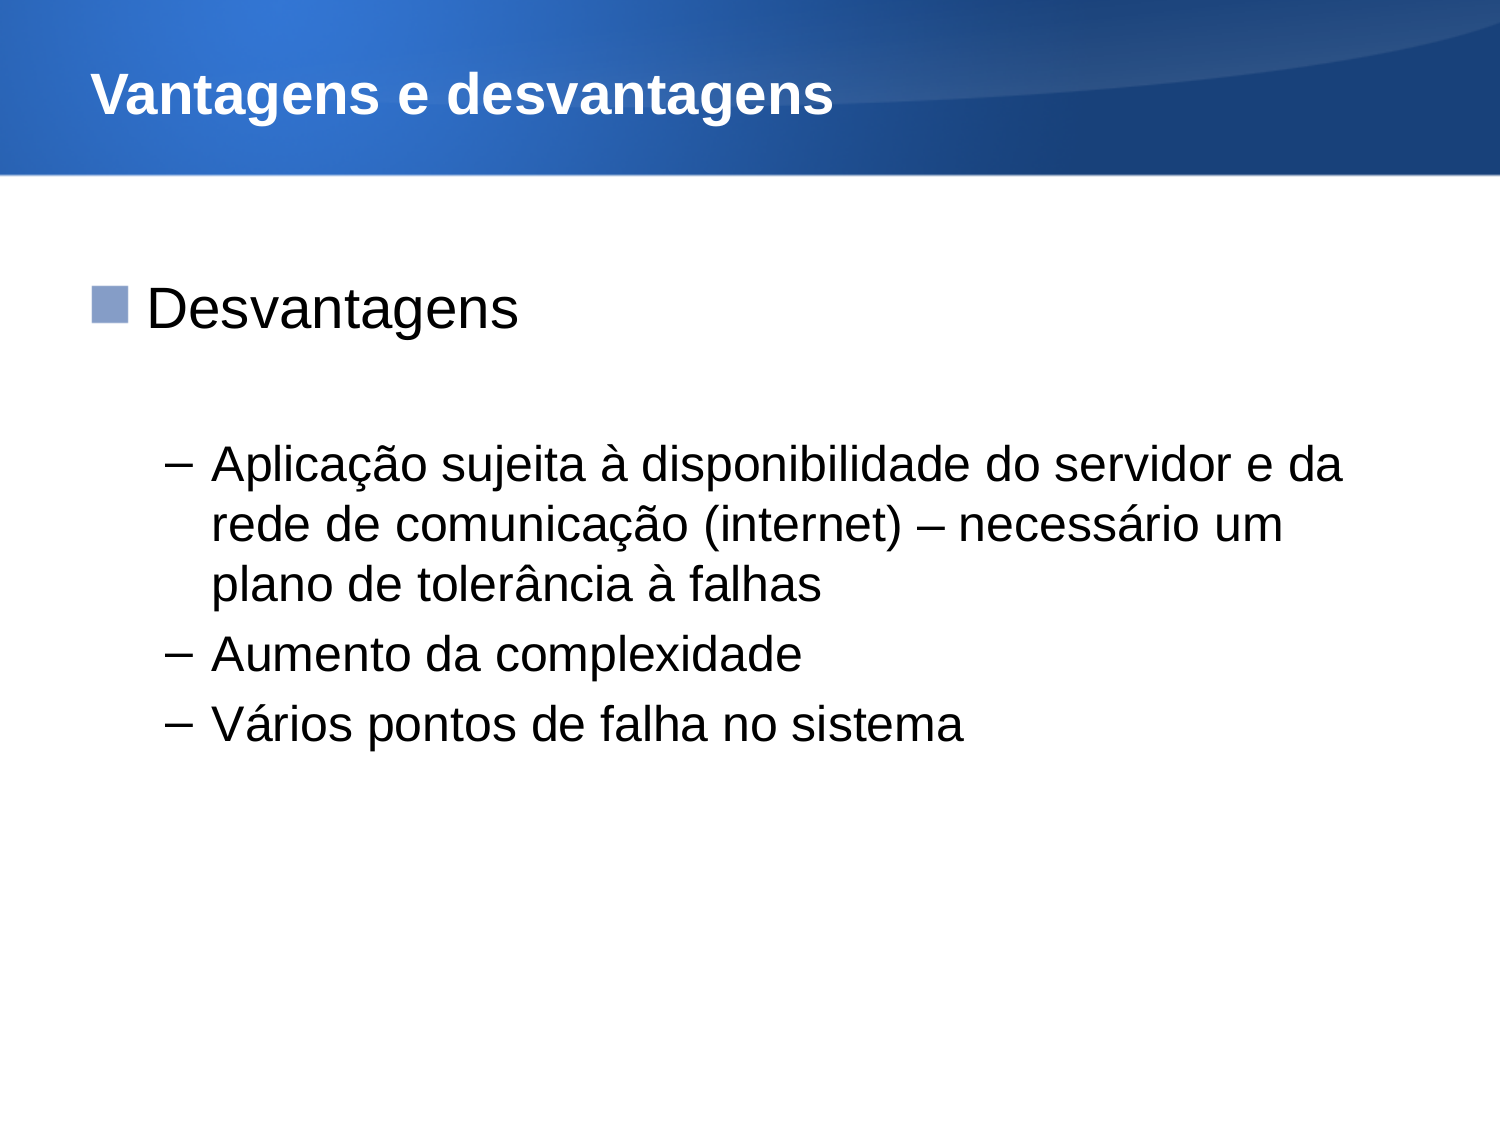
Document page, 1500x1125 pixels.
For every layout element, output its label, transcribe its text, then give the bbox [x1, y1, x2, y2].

title Vantagens e desvantagens [74, 32, 1426, 150]
picture [0, 0, 1500, 1125]
list Desvantagens Aplicação sujeita à disponibilidade do servidor e da rede de comunicação (internet) – necessário um plano de tolerância à falhas Aumento da complexidade Vários pontos de falha no sistema [74, 262, 1426, 1006]
